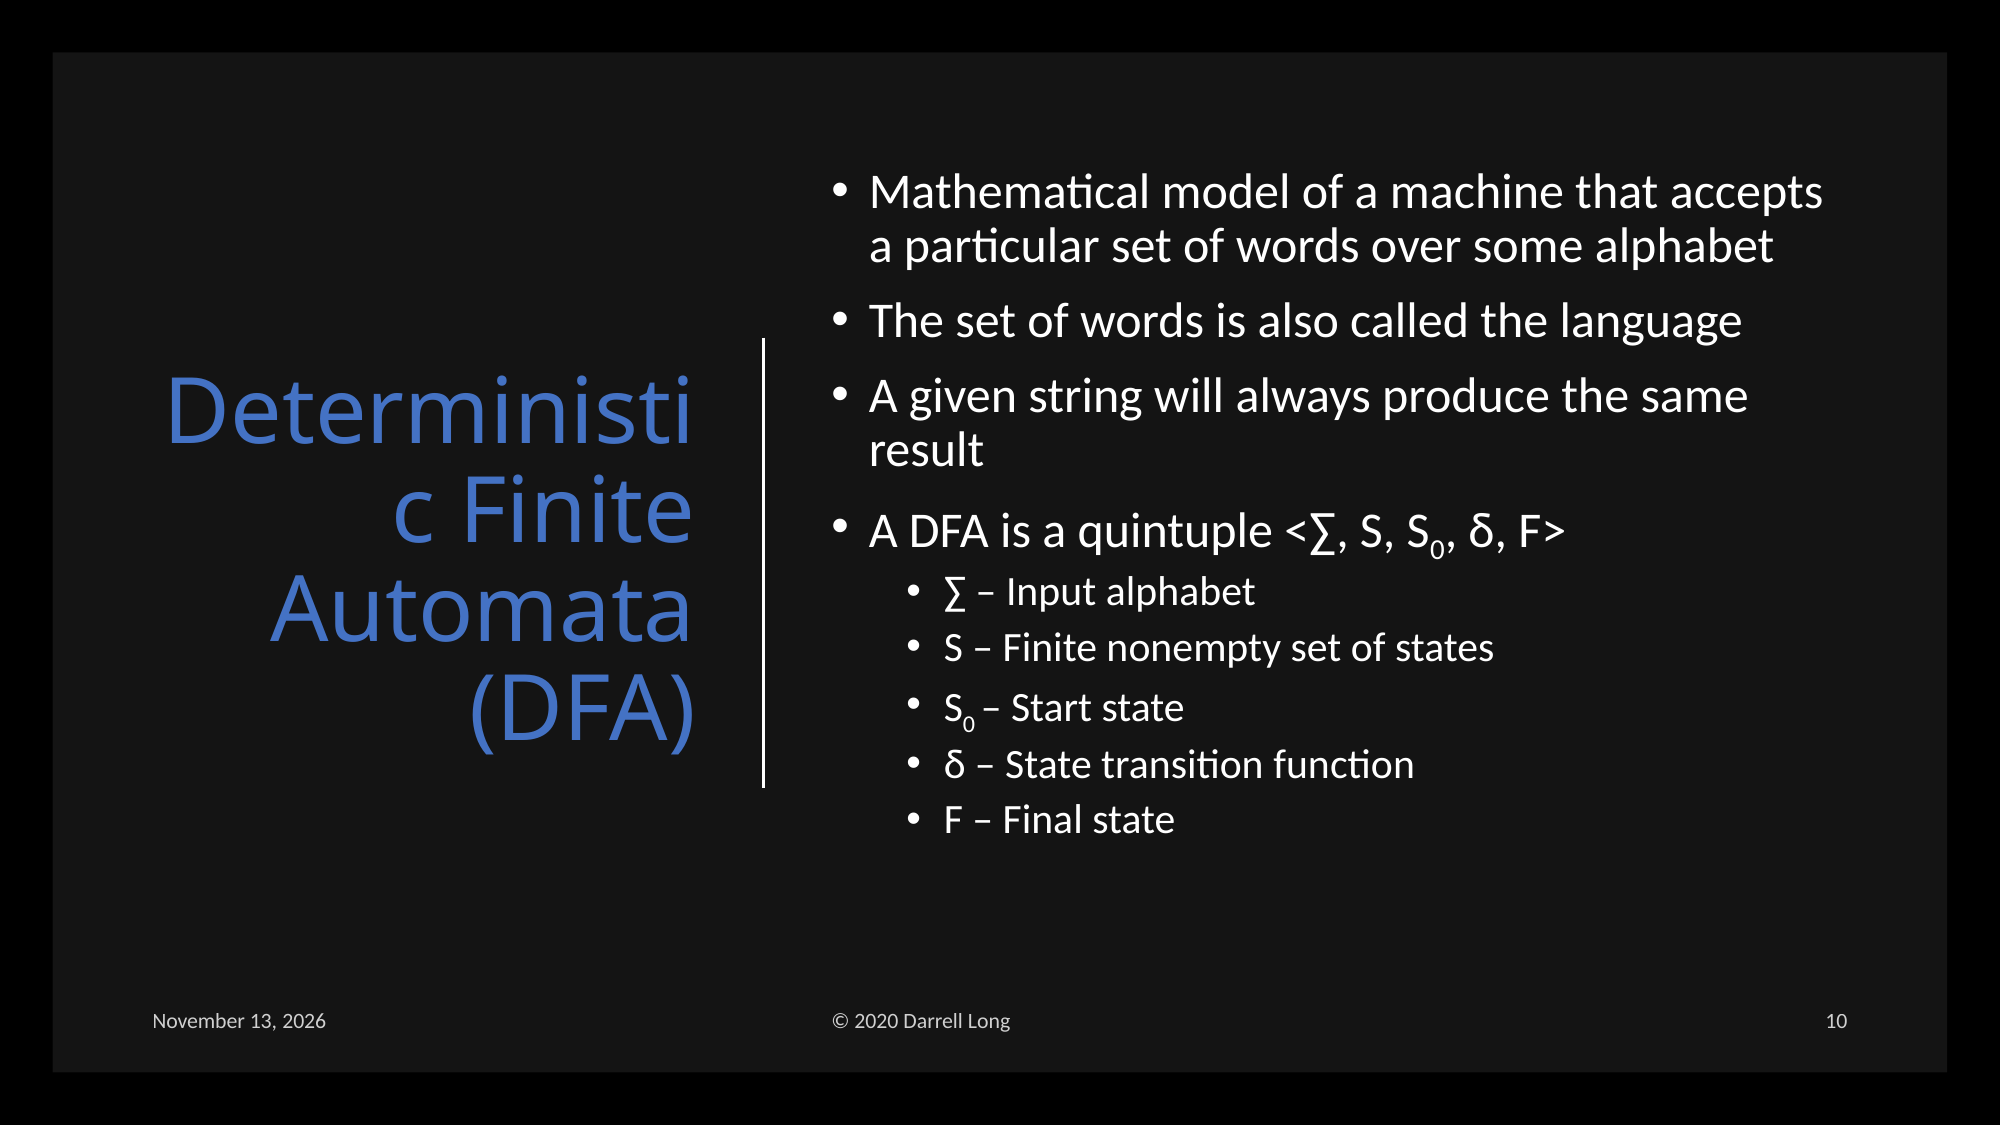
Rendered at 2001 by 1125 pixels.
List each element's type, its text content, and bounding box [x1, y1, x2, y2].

list Mathematical model of a machine that accepts a particular set of words over some alphabet The set of words is also called the language A given string will always produce the same result A DFA is a quintuple <∑, S, S0, δ, F> ∑ – Input alphabet S – Finite nonempty set of states S0 – Start state δ – State transition function F – Final state [816, 158, 1863, 967]
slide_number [137, 989, 588, 1050]
slide_number 10 [1734, 989, 1863, 1050]
text_box [52, 51, 1948, 1073]
footer © 2020 Darrell Long [816, 989, 1680, 1050]
title Deterministic Finite Automata (DFA) [137, 158, 711, 967]
